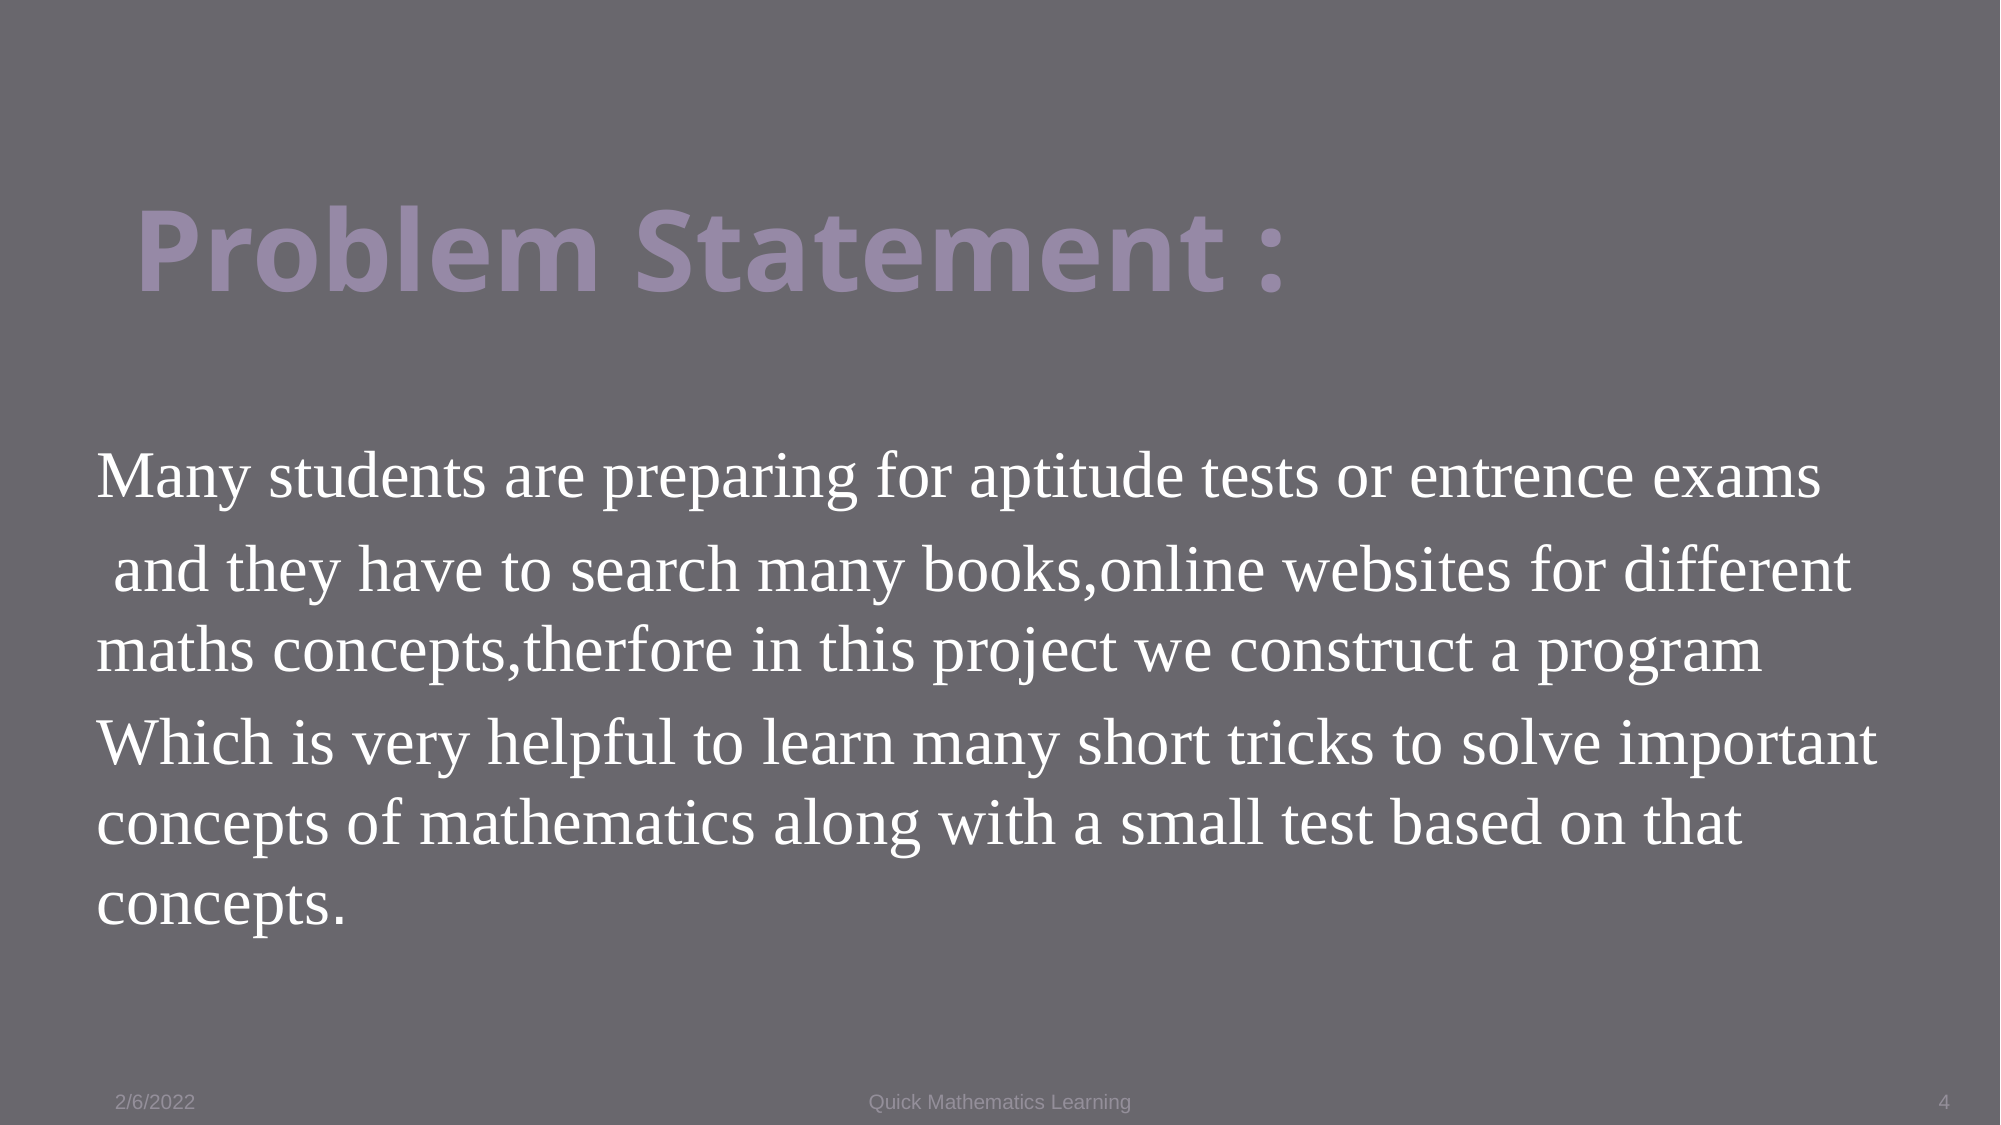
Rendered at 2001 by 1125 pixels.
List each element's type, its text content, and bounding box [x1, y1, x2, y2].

footer Quick Mathematics Learning [683, 1053, 1317, 1114]
slide_number 4 [1783, 1053, 1950, 1114]
title Problem Statement : [125, 139, 1340, 322]
list Many students are preparing for aptitude tests or entrence exams and they have to search many books,online websites for different maths concepts,therfore in this project we construct a program Which is very helpful to learn many short tricks to solve important concepts of mathematics along with a small test based on that concepts. [89, 423, 1922, 1032]
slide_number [99, 1053, 567, 1114]
